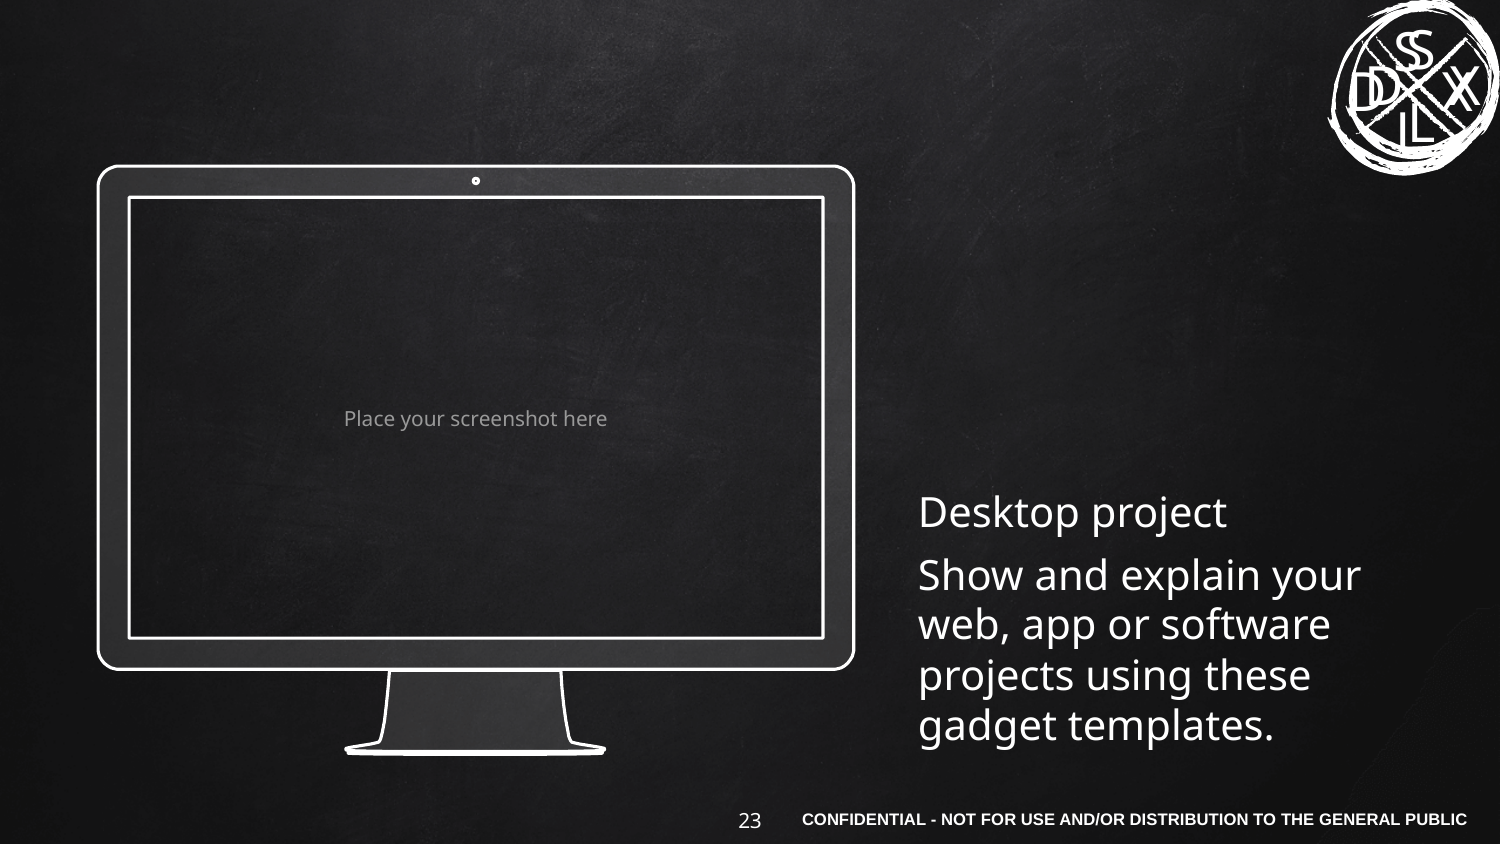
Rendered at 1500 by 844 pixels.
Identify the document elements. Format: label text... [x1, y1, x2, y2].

picture [0, 0, 1500, 844]
text_box [98, 166, 854, 755]
slide_number ‹#› [705, 792, 795, 844]
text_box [1326, 0, 1500, 176]
text_box Place your screenshot here [129, 197, 822, 640]
list Desktop project Show and explain your web, app or software projects using these gadget templates. [902, 420, 1379, 764]
